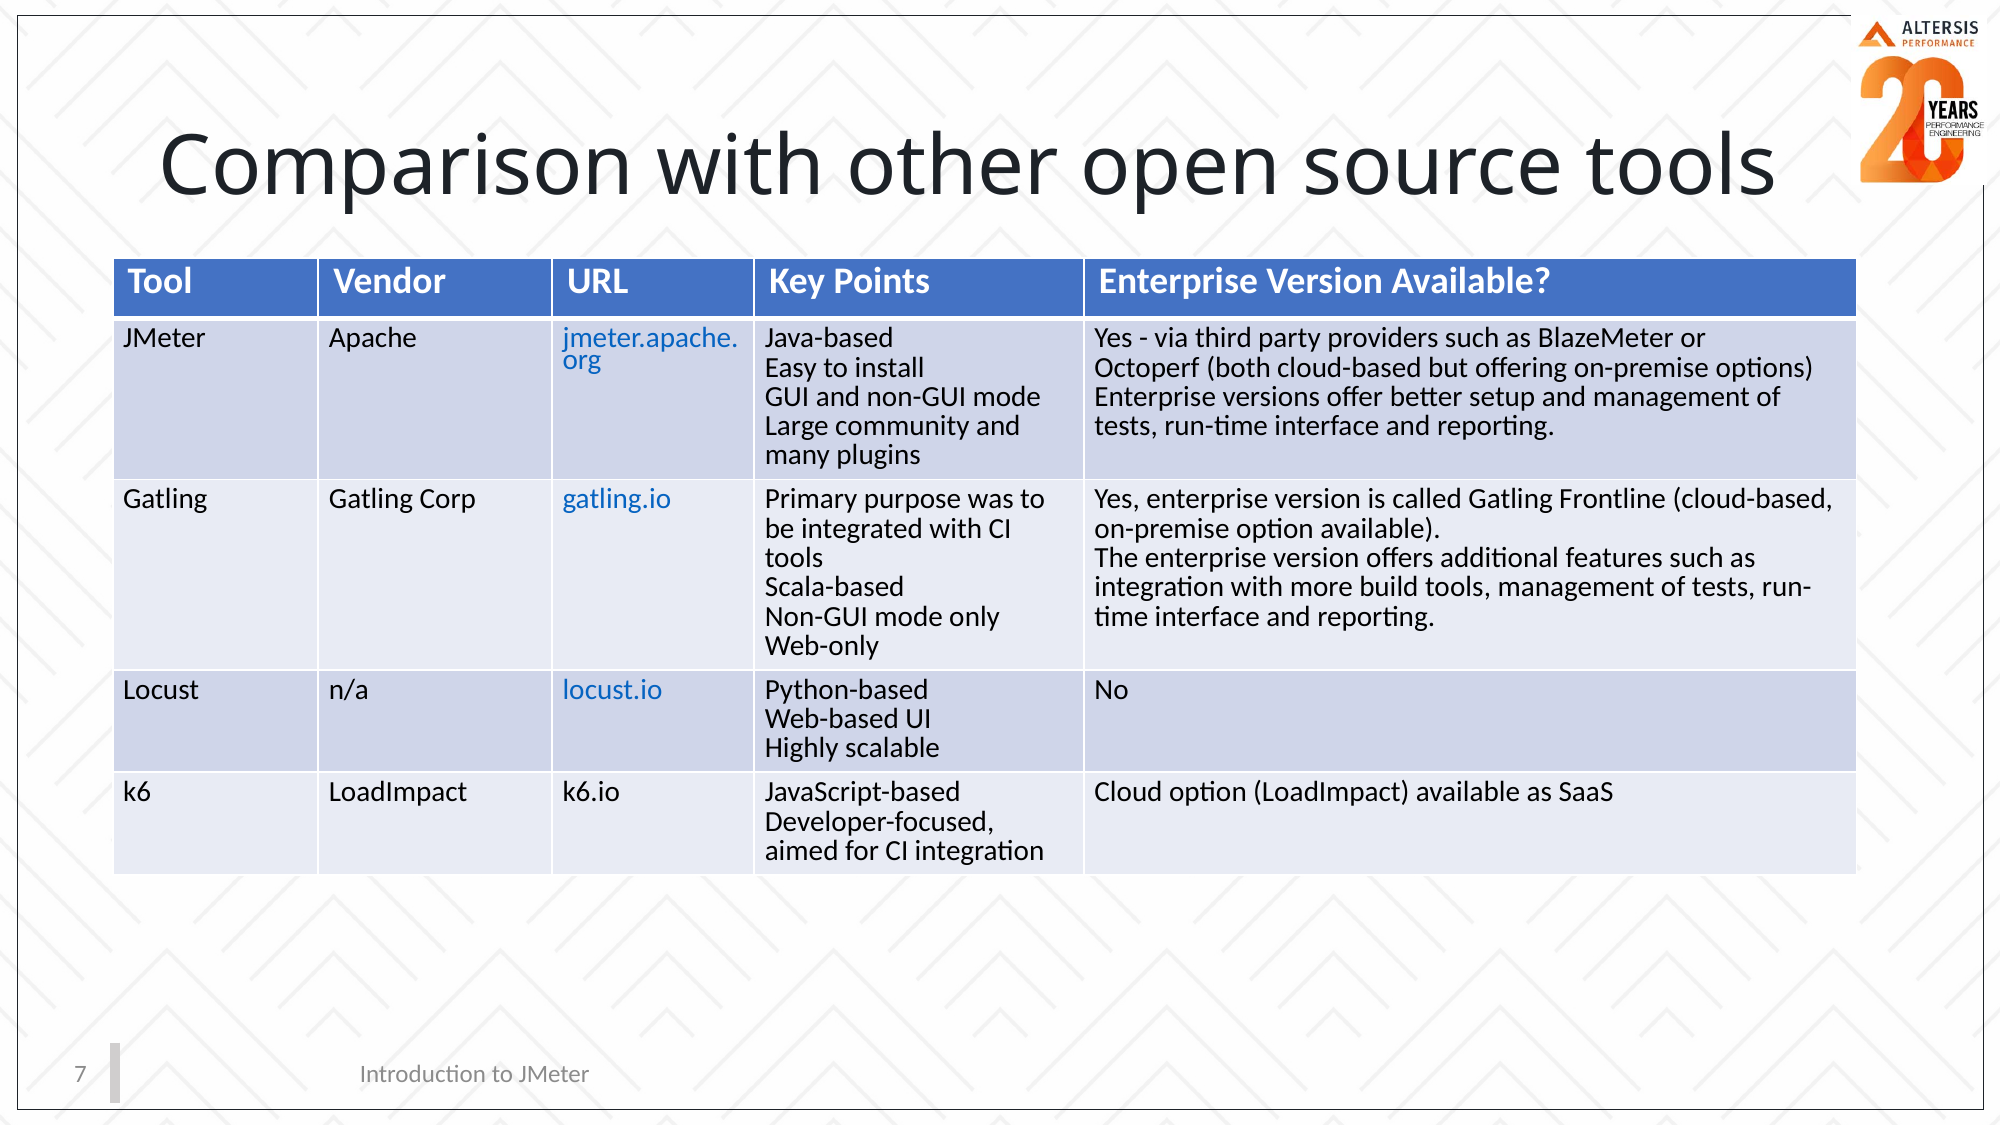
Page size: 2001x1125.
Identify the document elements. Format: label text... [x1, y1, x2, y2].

table_cell Gatling [114, 480, 317, 669]
footer Introduction to JMeter [137, 1042, 813, 1103]
table_cell Gatling Corp [319, 480, 551, 669]
table_cell k6 [114, 773, 317, 874]
table_cell Apache [319, 321, 551, 479]
table_header URL [553, 259, 753, 316]
table_header Key Points [755, 259, 1083, 316]
table_cell Primary purpose was to be integrated with CI tools Scala-based Non-GUI mode only Web-only [755, 480, 1083, 669]
table_cell LoadImpact [319, 773, 551, 874]
slide_number 7 [27, 1042, 102, 1103]
table_cell Java-based Easy to install GUI and non-GUI mode Large community and many plugins [755, 321, 1083, 479]
table_cell locust.io [553, 671, 753, 771]
title Comparison with other open source tools [143, 59, 1854, 257]
table_header Vendor [319, 259, 551, 316]
table_cell JMeter [114, 321, 317, 479]
table_header Enterprise Version Available? [1085, 259, 1856, 316]
table_cell Python-based Web-based UI Highly scalable [755, 671, 1083, 771]
table_cell Yes - via third party providers such as BlazeMeter or Octoperf (both cloud-based but offering on-premise options) Enterprise versions offer better setup and management of tests, run-time interface and reporting. [1085, 321, 1856, 479]
table_cell Locust [114, 671, 317, 771]
table_cell n/a [319, 671, 551, 771]
picture [1851, 15, 1987, 185]
table_cell Cloud option (LoadImpact) available as SaaS [1085, 773, 1856, 874]
table_cell JavaScript-based Developer-focused, aimed for CI integration [755, 773, 1083, 874]
table_cell Yes, enterprise version is called Gatling Frontline (cloud-based, on-premise option available). The enterprise version offers additional features such as integration with more build tools, management of tests, run-time interface and reporting. [1085, 480, 1856, 669]
table_cell jmeter.apache.org [553, 321, 753, 479]
table_cell No [1085, 671, 1856, 771]
table_header Tool [114, 259, 317, 316]
table_cell gatling.io [553, 480, 753, 669]
table_cell k6.io [553, 773, 753, 874]
